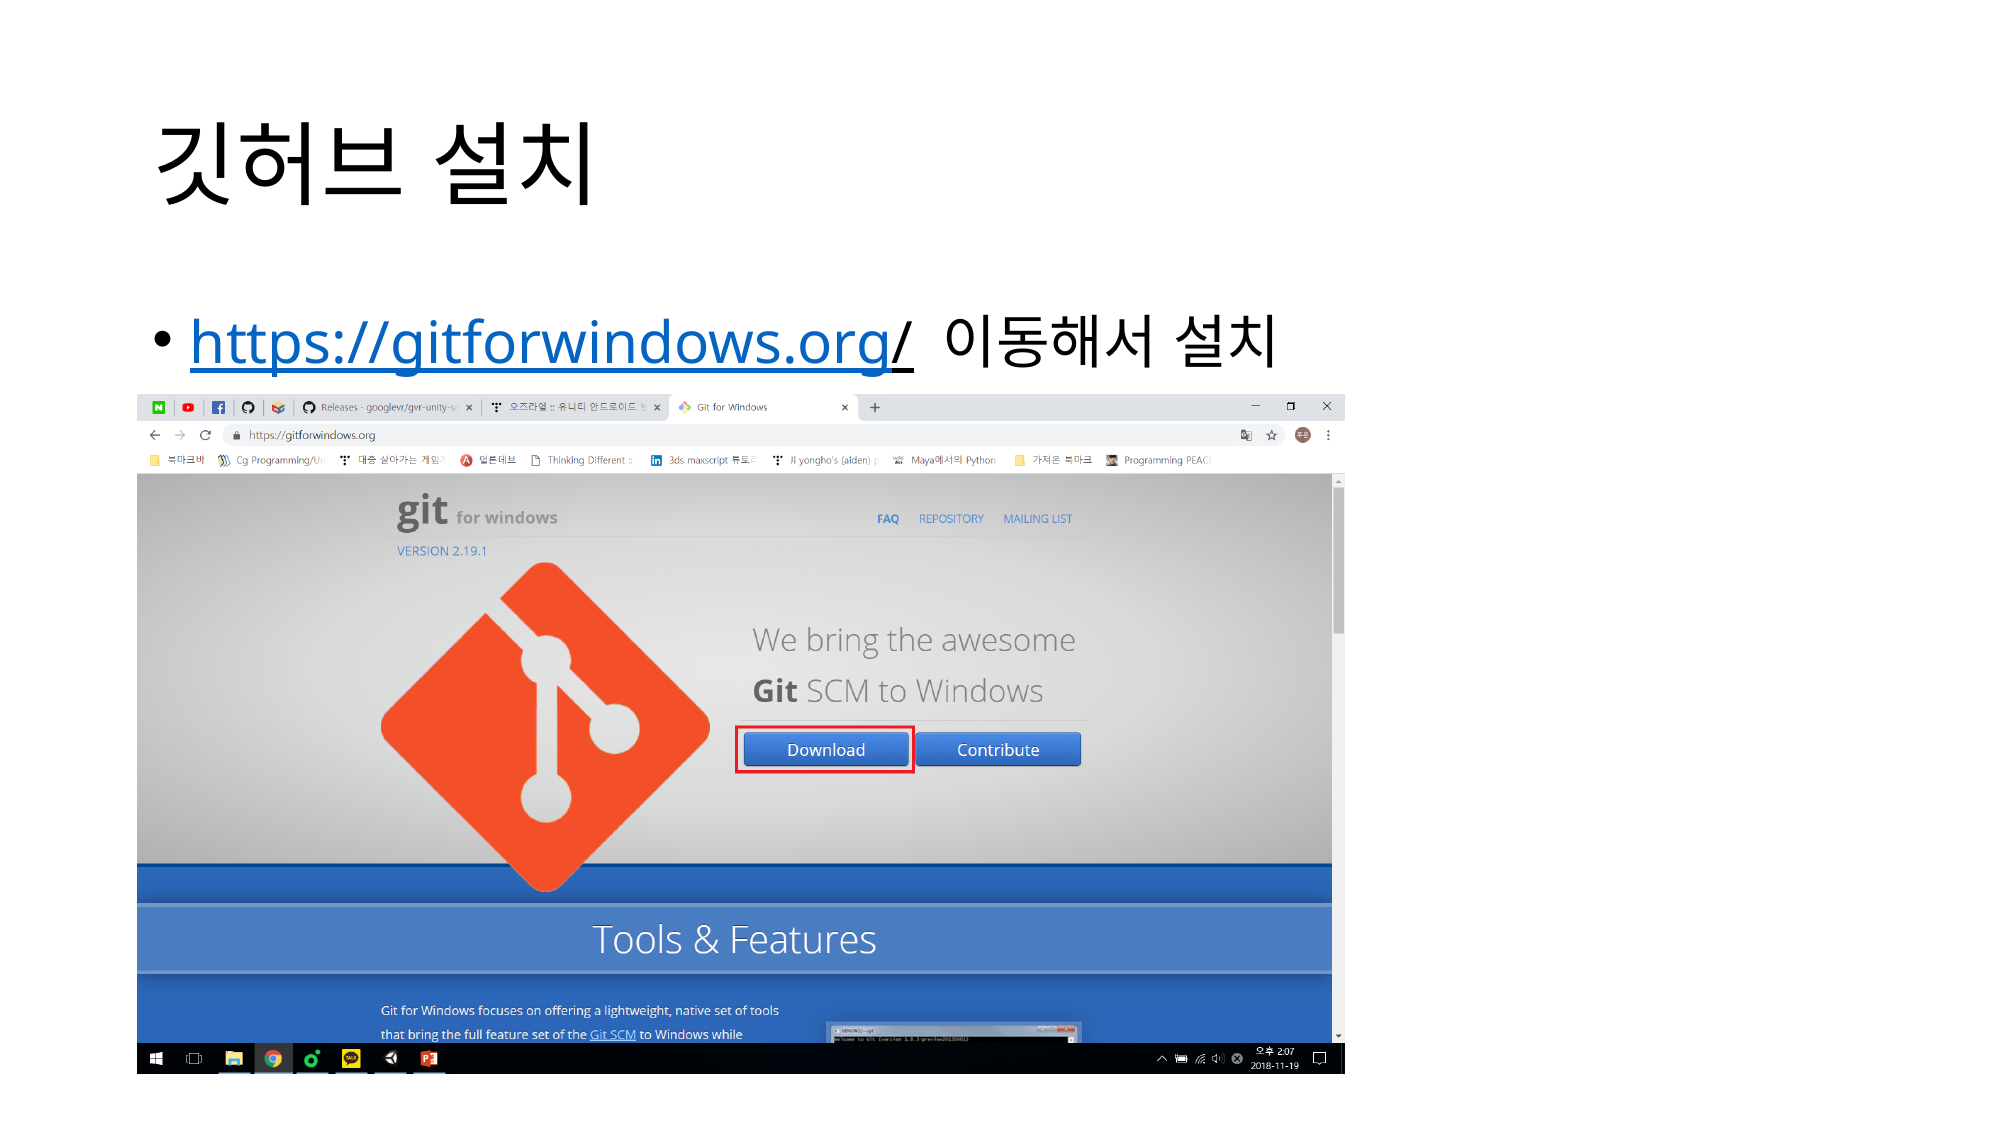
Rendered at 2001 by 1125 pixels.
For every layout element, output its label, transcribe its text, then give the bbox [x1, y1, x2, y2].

list https://gitforwindows.org/ 이동해서 설치 [137, 299, 1863, 1014]
title 깃허브 설치 [137, 59, 1863, 278]
picture [137, 394, 1345, 1074]
